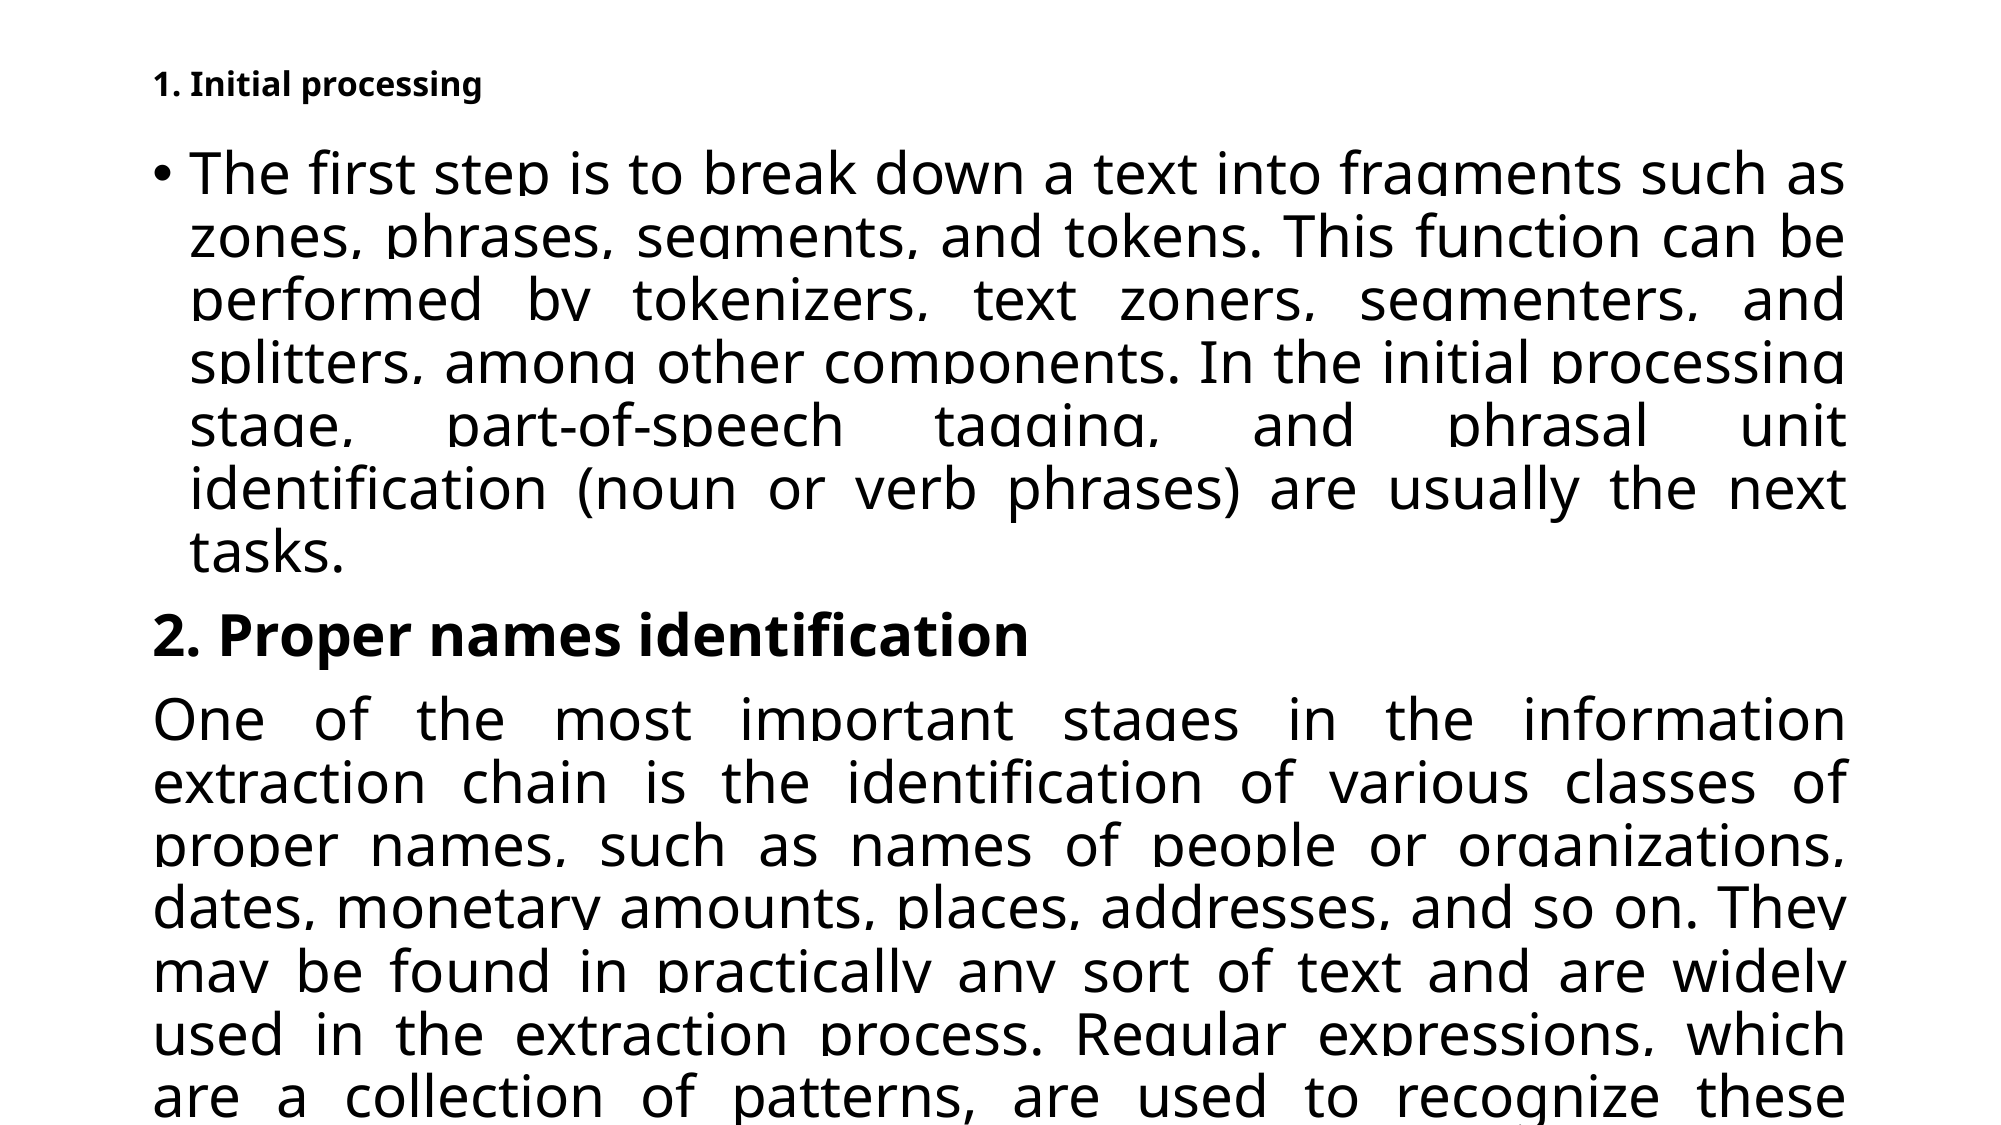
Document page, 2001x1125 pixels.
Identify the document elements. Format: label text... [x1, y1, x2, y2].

list The first step is to break down a text into fragments such as zones, phrases, segments, and tokens. This function can be performed by tokenizers, text zoners, segmenters, and splitters, among other components. In the initial processing stage, part-of-speech tagging, and phrasal unit identification (noun or verb phrases) are usually the next tasks. 2. Proper names identification One of the most important stages in the information extraction chain is the identification of various classes of proper names, such as names of people or organizations, dates, monetary amounts, places, addresses, and so on. They may be found in practically any sort of text and are widely used in the extraction process. Regular expressions, which are a collection of patterns, are used to recognize these names. [137, 137, 1863, 1014]
title 1. Initial processing [137, 59, 1863, 112]
